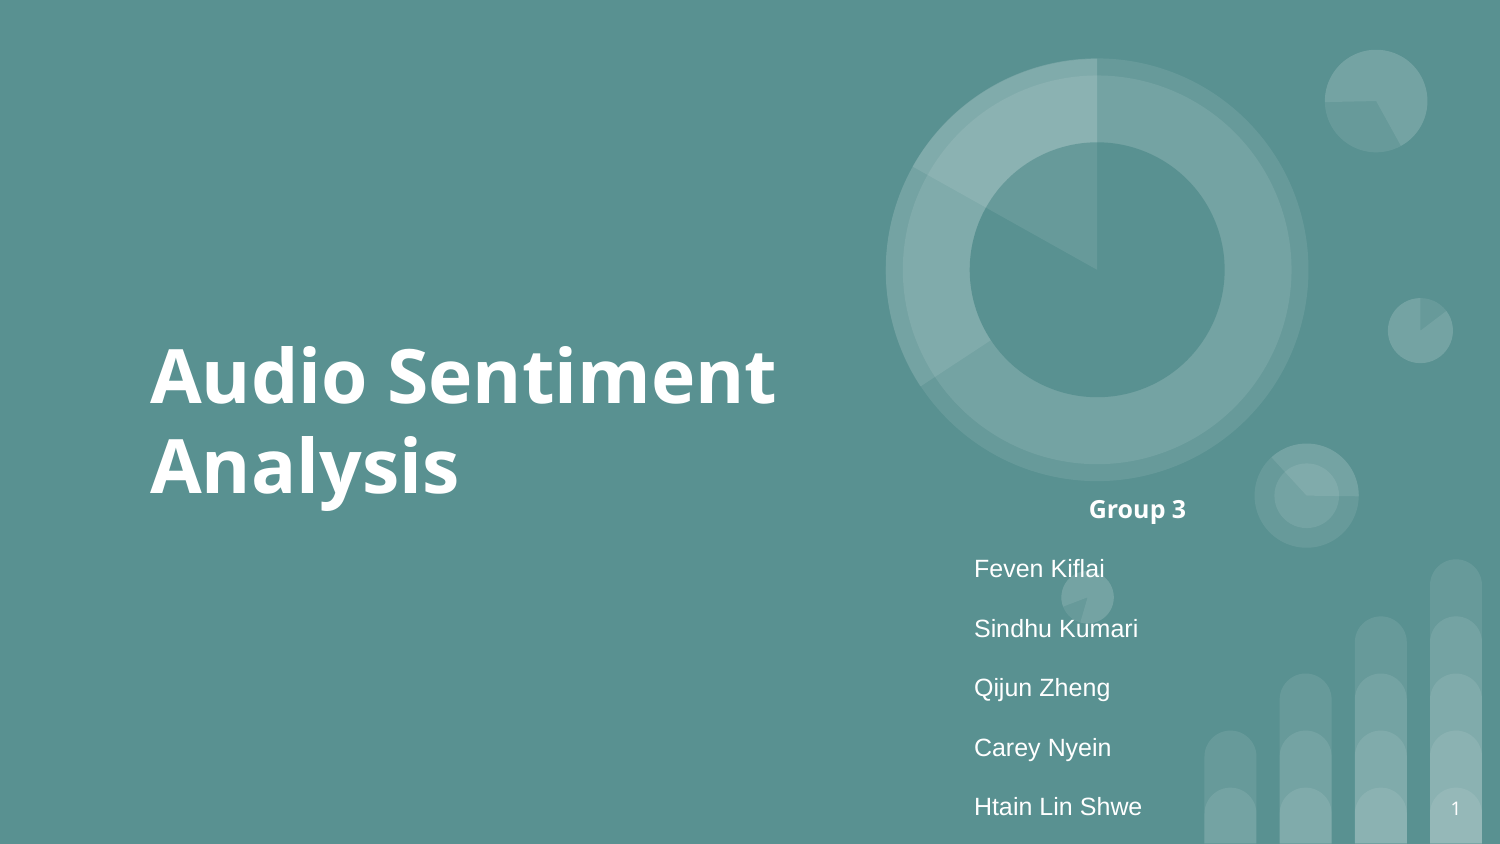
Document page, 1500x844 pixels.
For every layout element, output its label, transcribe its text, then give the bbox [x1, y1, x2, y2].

subtitle Group 3 Feven Kiflai Sindhu Kumari Qijun Zheng Carey Nyein Htain Lin Shwe [921, 478, 1202, 844]
title Audio Sentiment Analysis [135, 264, 834, 572]
slide_number ‹#› [1386, 777, 1477, 842]
